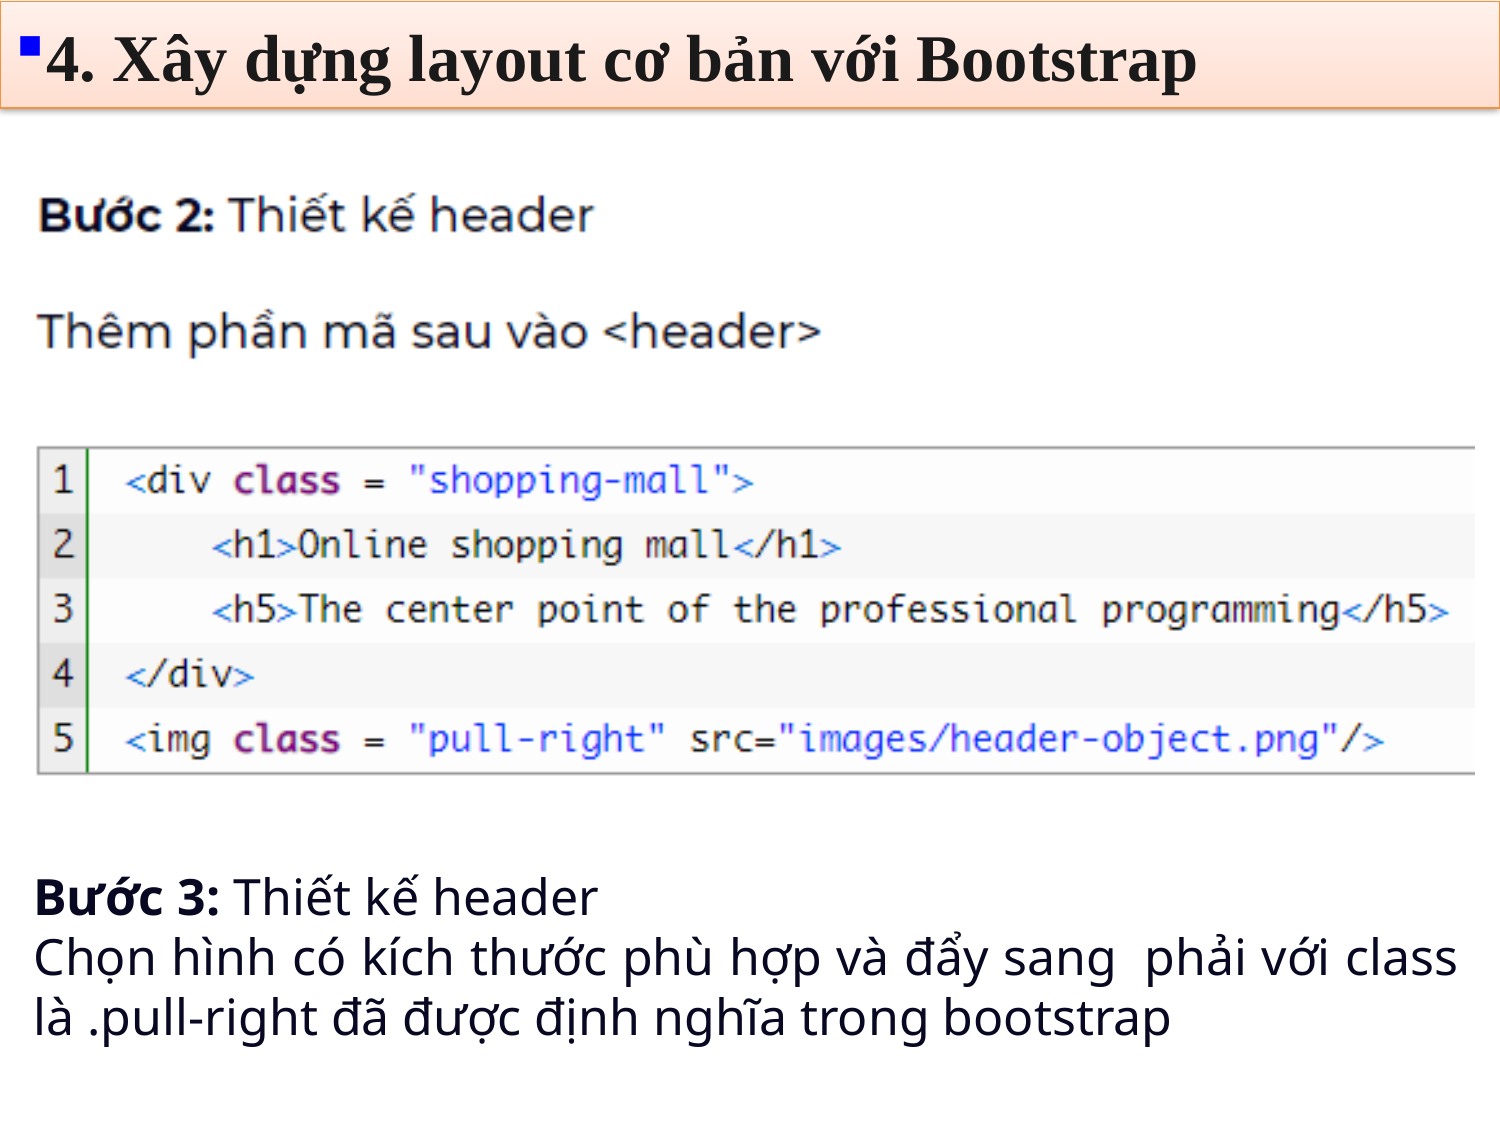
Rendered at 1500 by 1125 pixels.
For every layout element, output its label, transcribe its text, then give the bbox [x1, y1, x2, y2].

picture [17, 173, 1475, 817]
text_box Bước 3: Thiết kế header Chọn hình có kích thước phù hợp và đẩy sang phải với class là .pull-right đã được định nghĩa trong bootstrap [18, 857, 1475, 1053]
text_box 4. Xây dựng layout cơ bản với Bootstrap [0, 1, 1500, 109]
